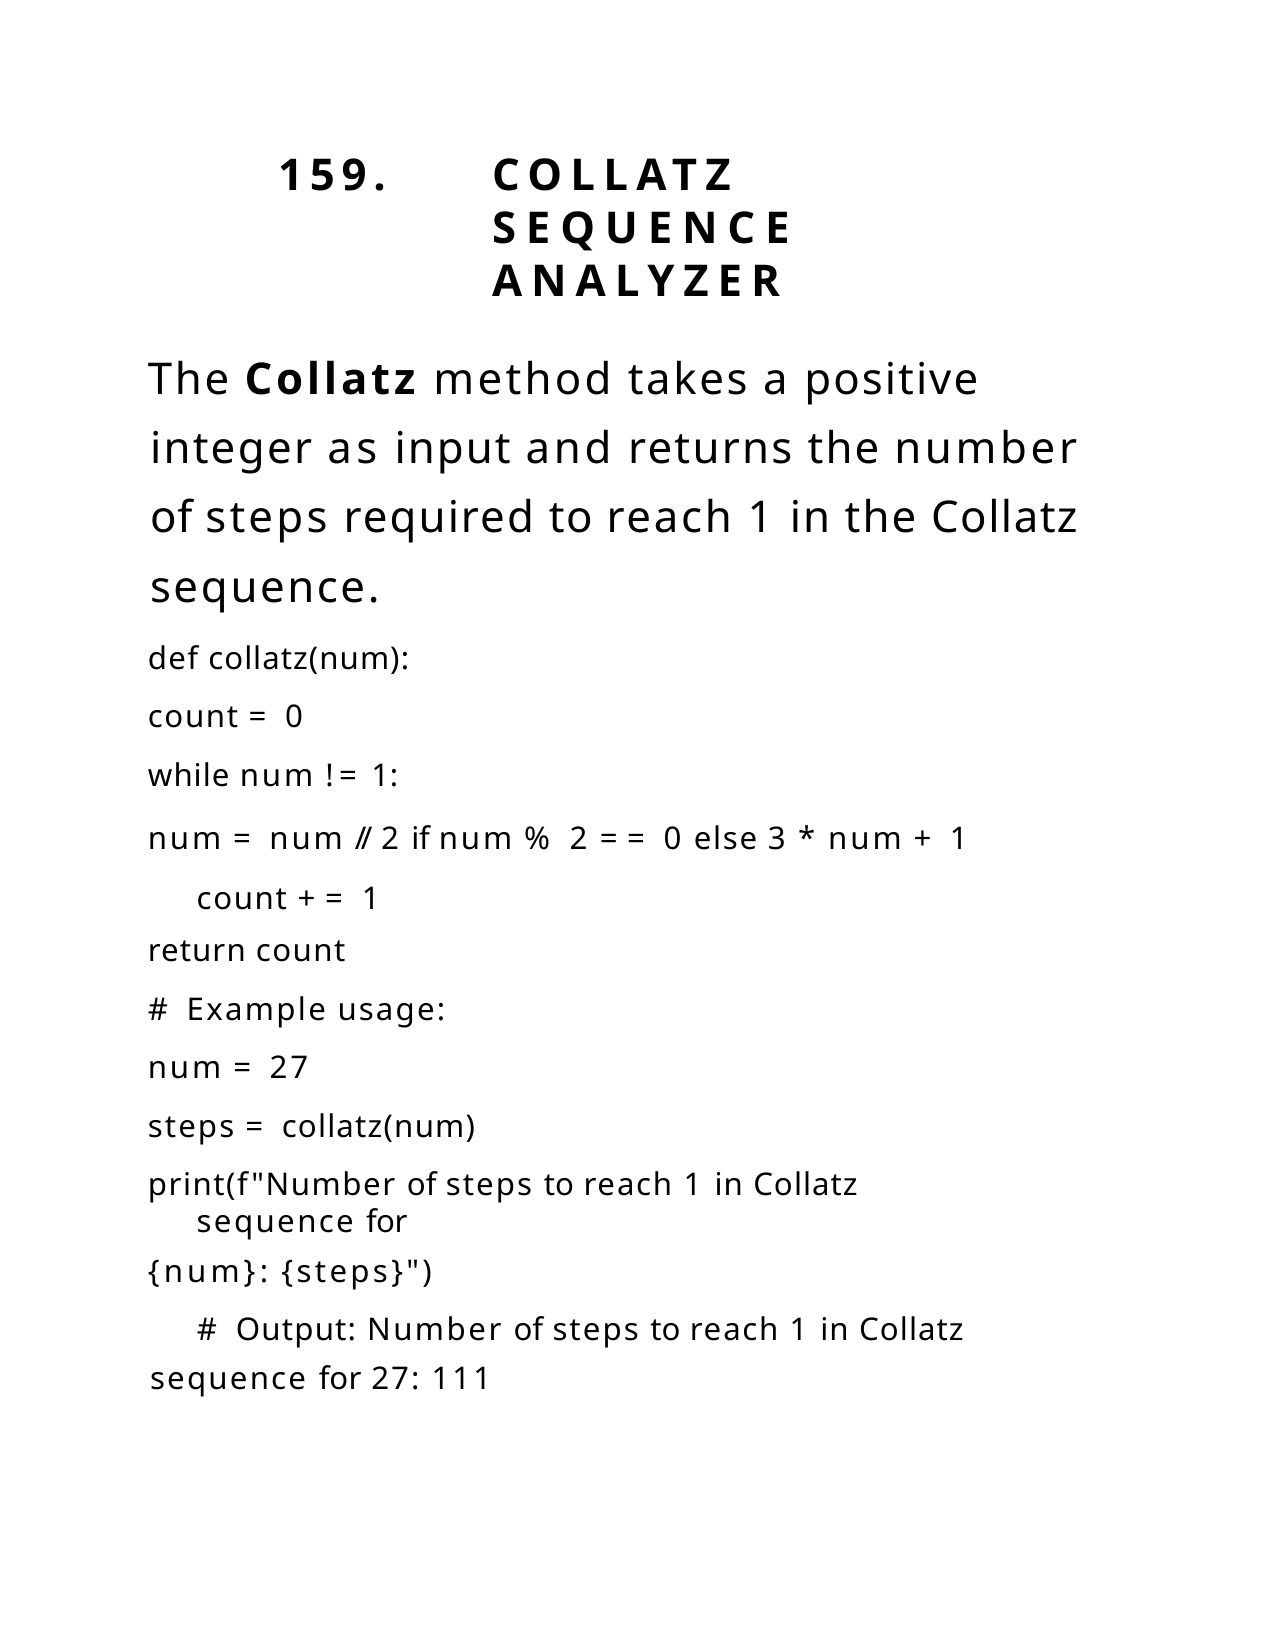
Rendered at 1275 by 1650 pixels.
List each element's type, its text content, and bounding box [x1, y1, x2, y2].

text_box 159. COLLATZ SEQUENCE ANALYZER The Collatz method takes a positive integer as input and returns the number of steps required to reach 1 in the Collatz sequence. def collatz(num): count = 0 while num != 1: num = num // 2 if num % 2 == 0 else 3 * num + 1 count += 1 return count # Example usage: num = 27 steps = collatz(num) print(f"Number of steps to reach 1 in Collatz sequence for {num}: {steps}") # Output: Number of steps to reach 1 in Collatz sequence for 27: 111 [147, 144, 1107, 1397]
